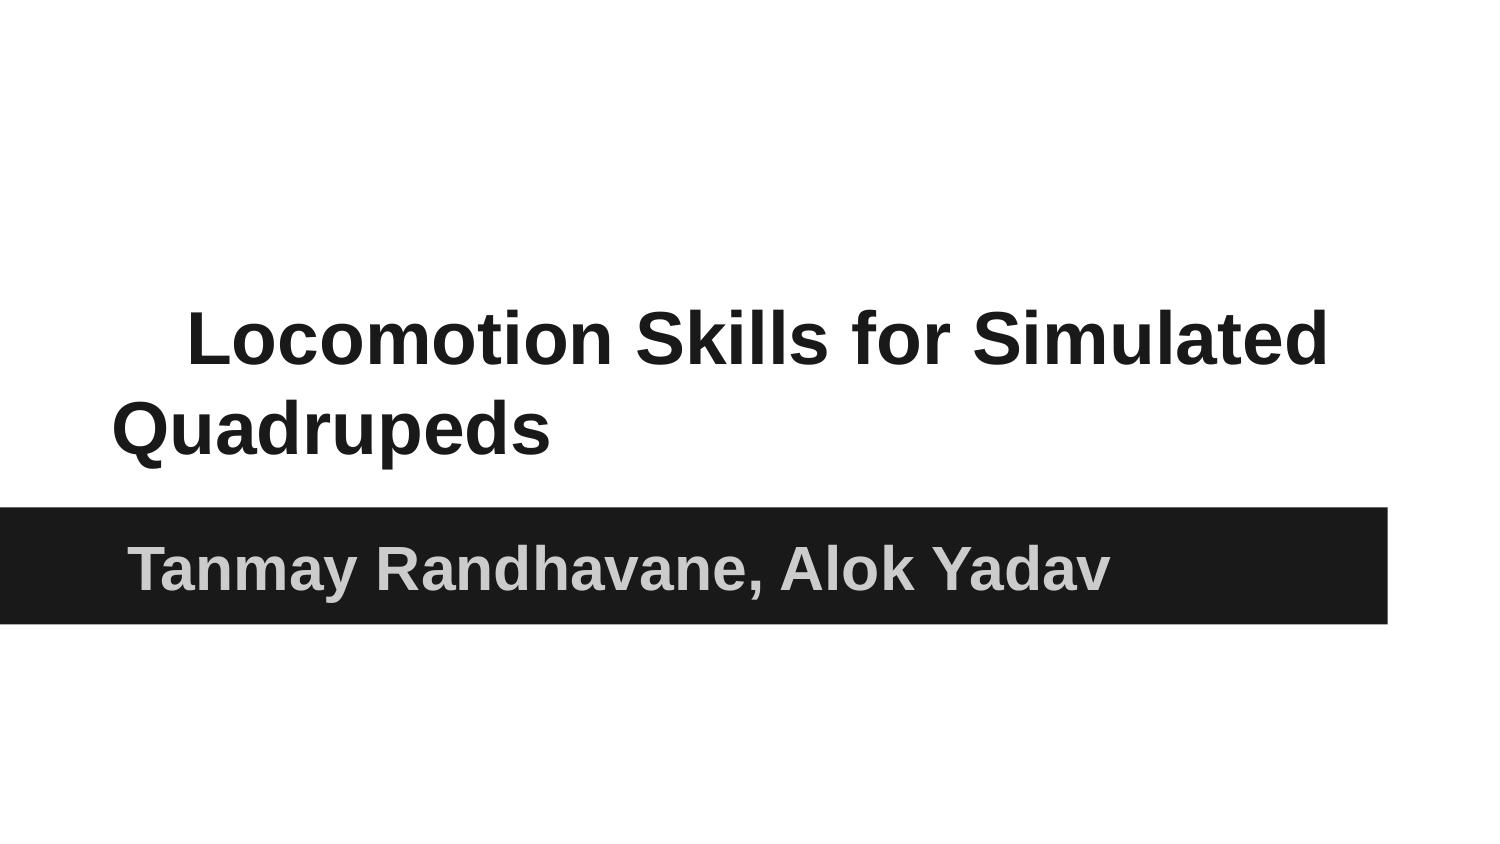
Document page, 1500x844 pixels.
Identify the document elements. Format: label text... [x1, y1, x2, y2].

subtitle Tanmay Randhavane, Alok Yadav [112, 507, 1388, 625]
title Locomotion Skills for Simulated Quadrupeds [96, 207, 1372, 485]
